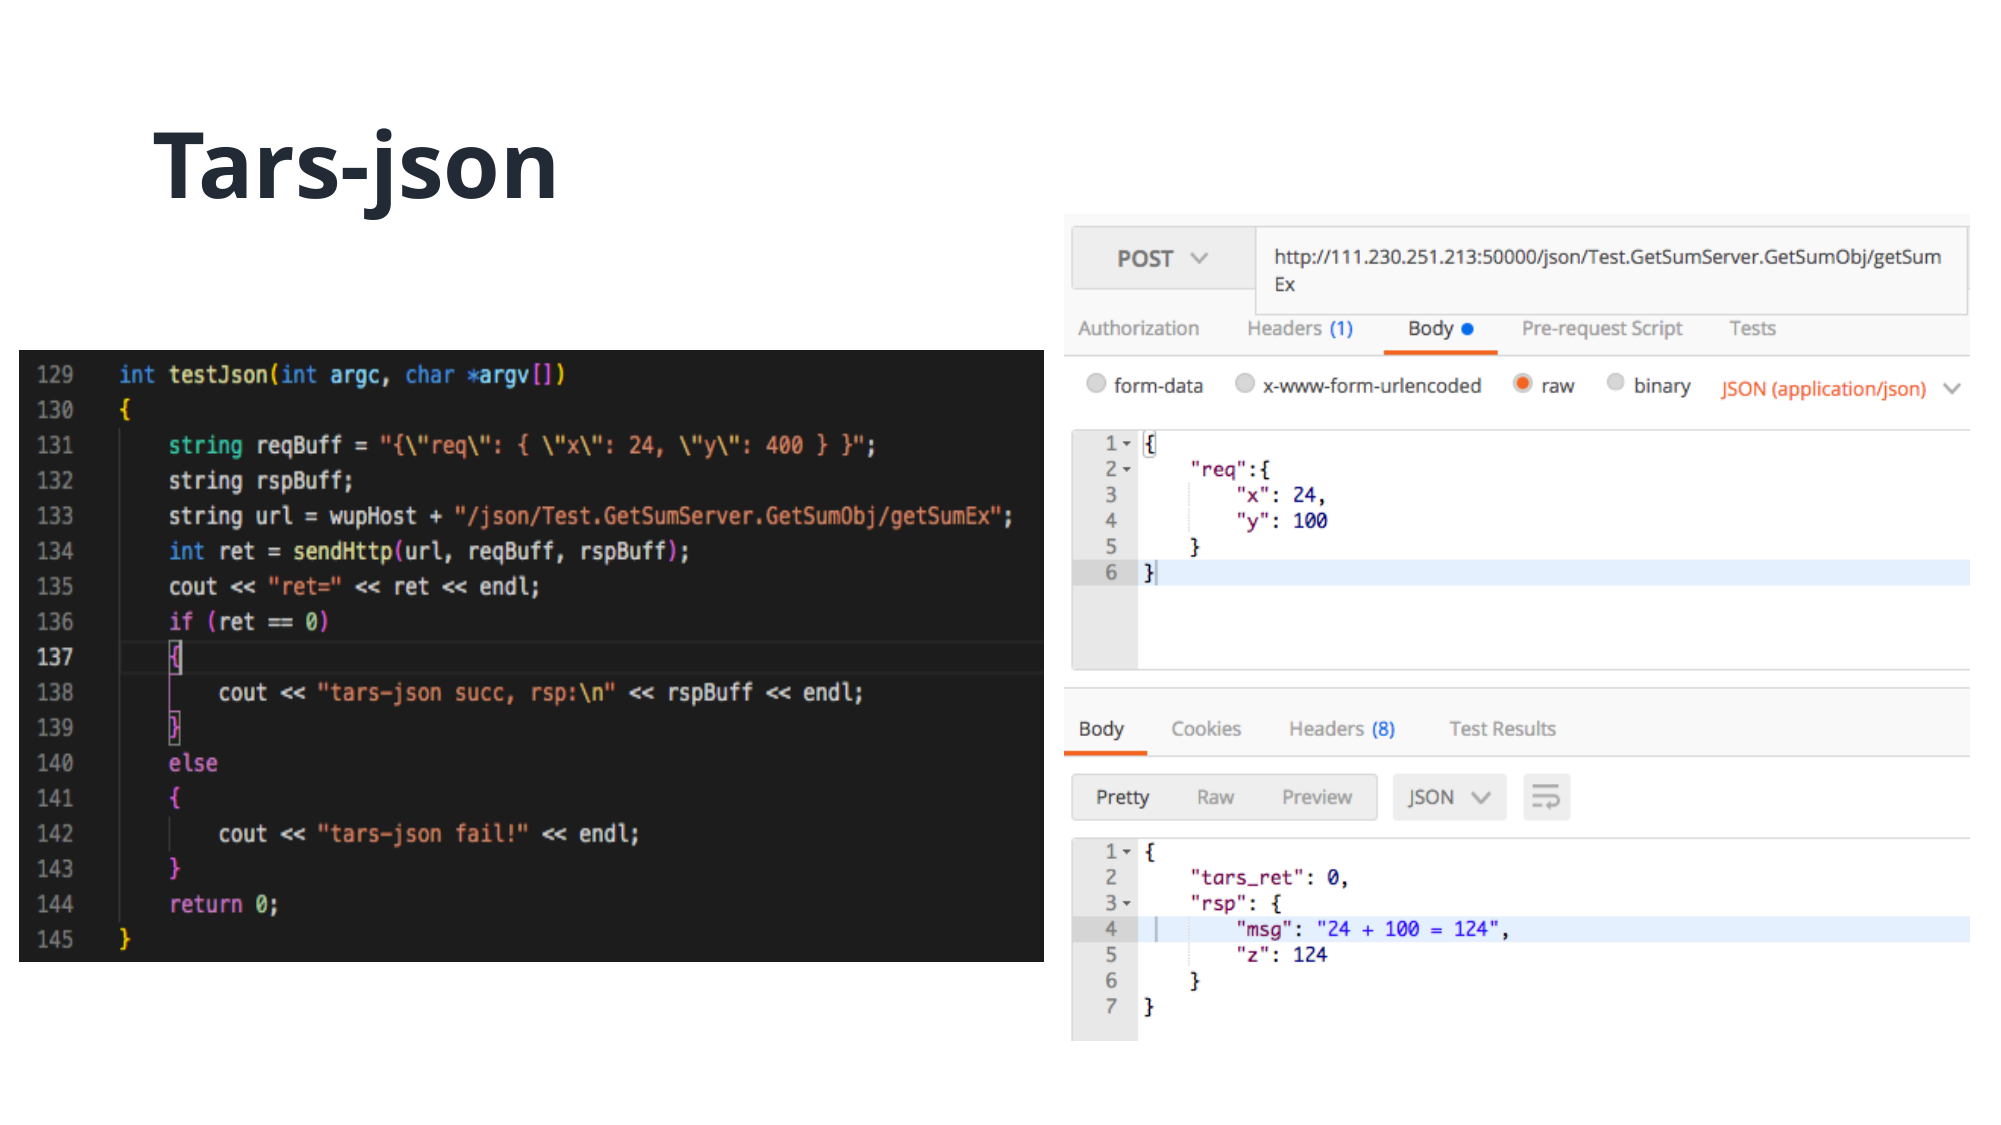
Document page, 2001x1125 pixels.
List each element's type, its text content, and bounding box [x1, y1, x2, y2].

title Tars-json [137, 59, 1863, 278]
picture [1064, 214, 1970, 1041]
picture [19, 350, 1044, 962]
